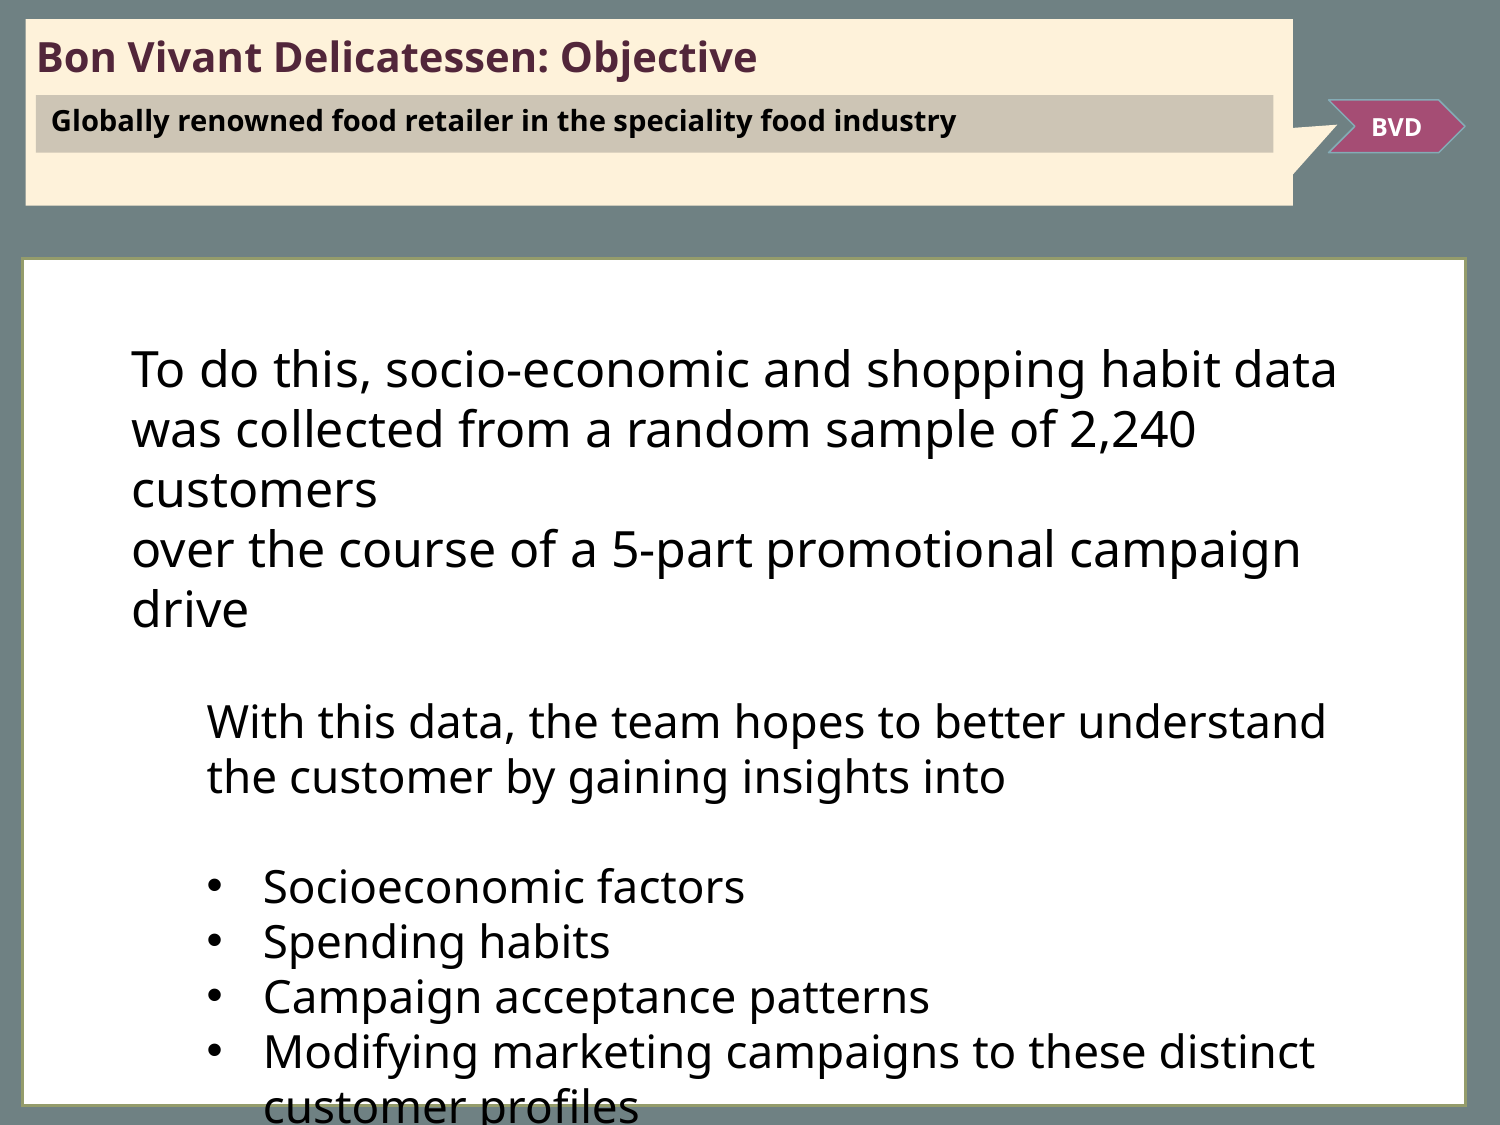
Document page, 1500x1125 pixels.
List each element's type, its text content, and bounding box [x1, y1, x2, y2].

text_box BVD [1328, 99, 1466, 153]
title Bon Vivant Delicatessen: Objective [35, 31, 1479, 82]
text_box To do this, socio-economic and shopping habit data was collected from a random sample of 2,240 customers over the course of a 5-part promotional campaign drive With this data, the team hopes to better understand the customer by gaining insights into Socioeconomic factors Spending habits Campaign acceptance patterns Modifying marketing campaigns to these distinct customer profiles [116, 330, 1371, 1125]
text_box [25, 19, 1338, 206]
text_box [22, 258, 1466, 1106]
text_box Globally renowned food retailer in the speciality food industry [35, 95, 1274, 153]
